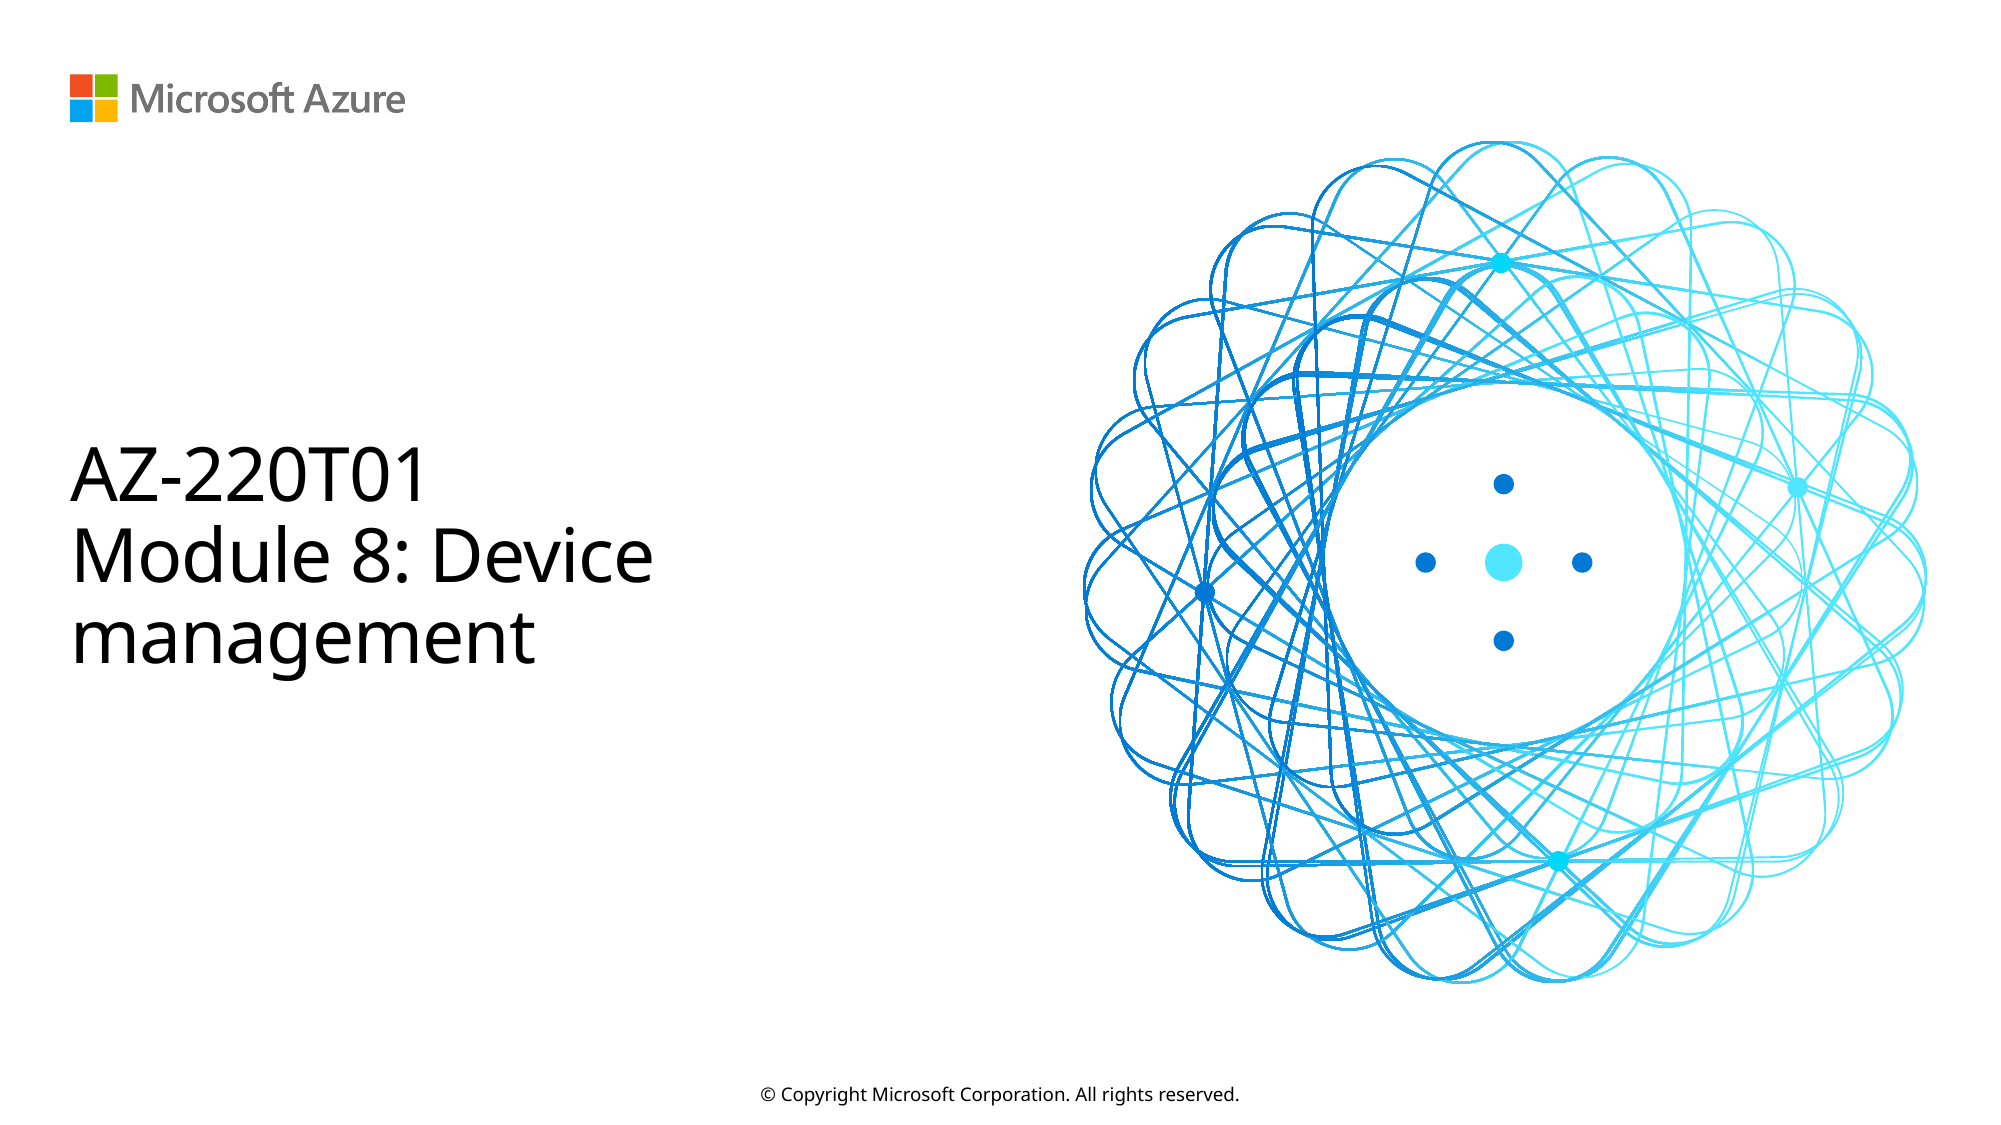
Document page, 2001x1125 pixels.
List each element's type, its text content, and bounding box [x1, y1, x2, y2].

picture [22, 26, 455, 170]
title AZ-220T01 Module 8: Device management [70, 415, 961, 710]
